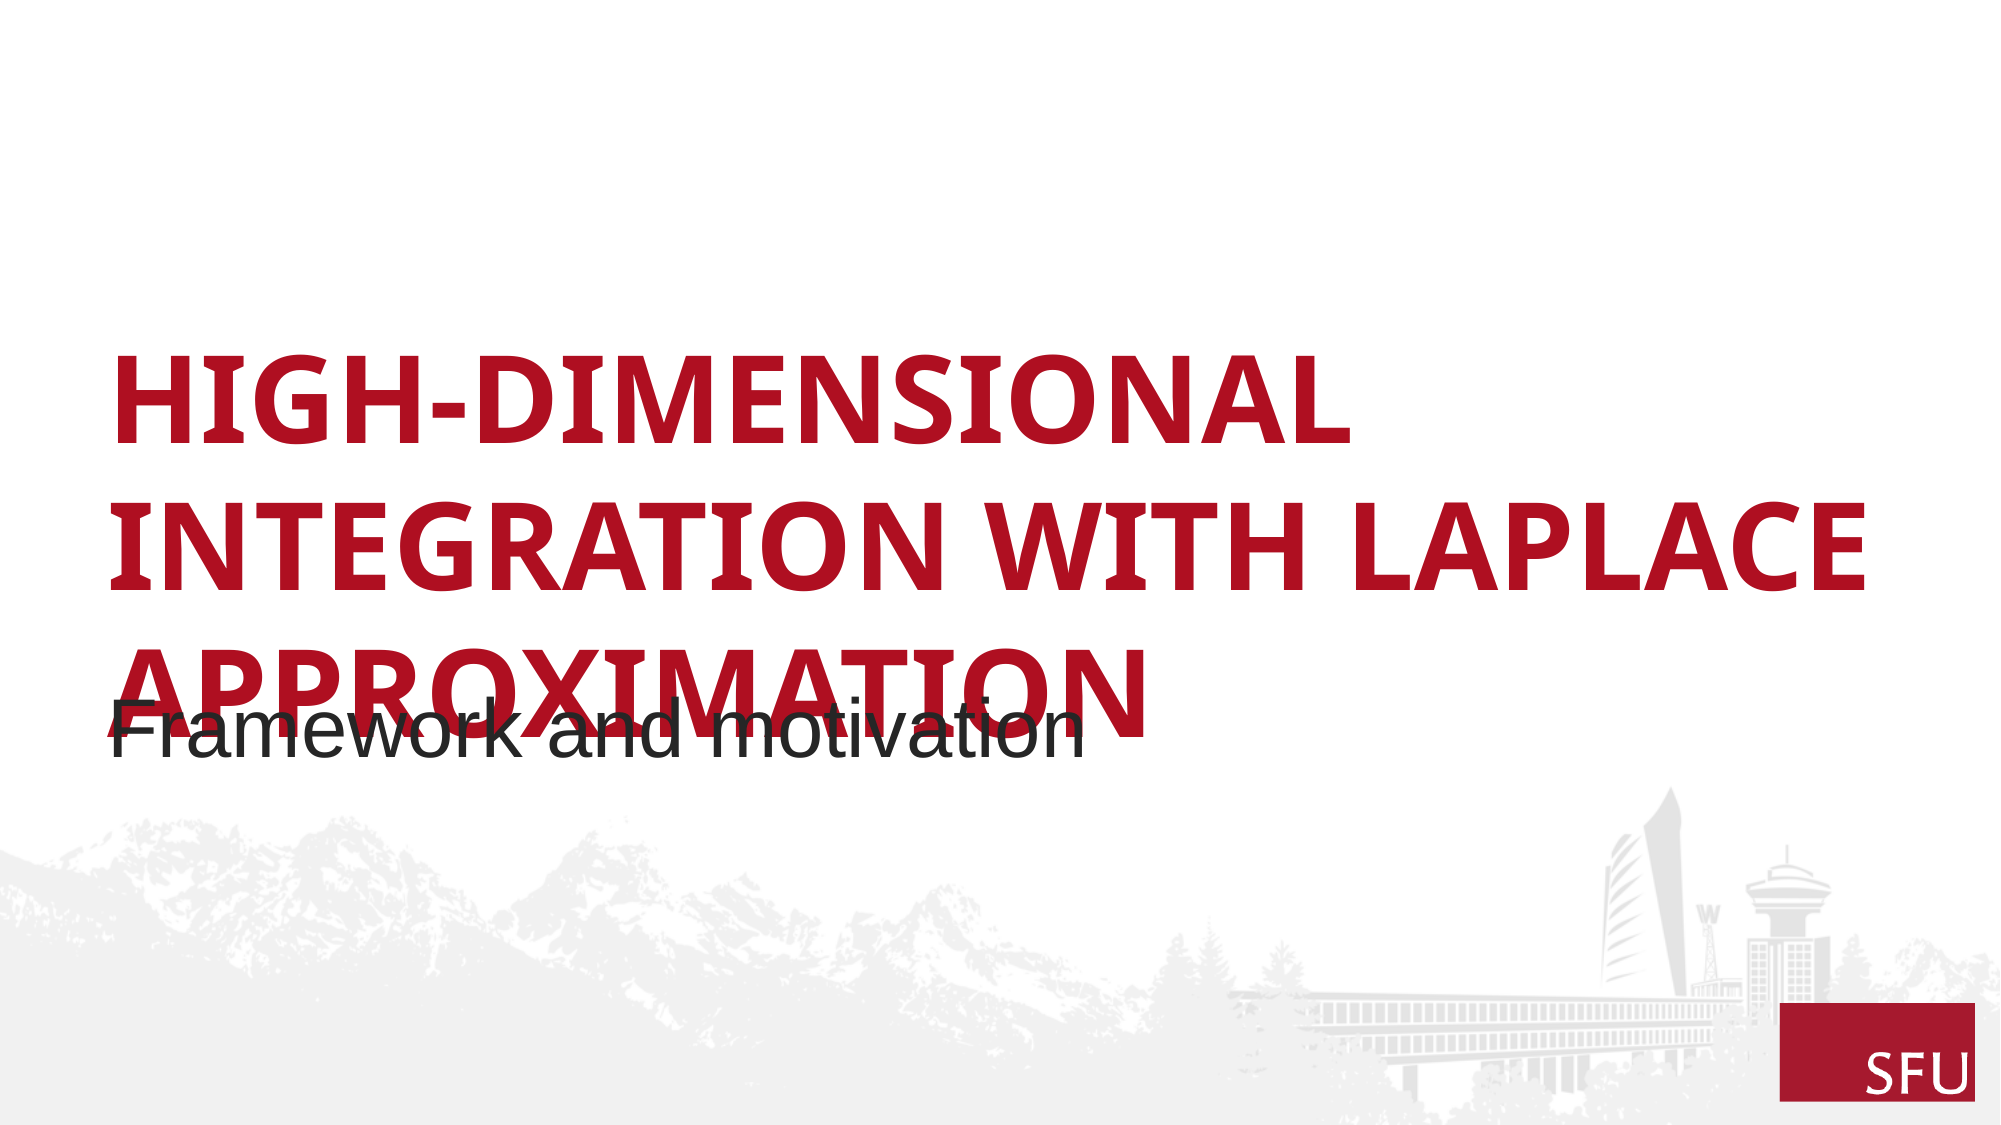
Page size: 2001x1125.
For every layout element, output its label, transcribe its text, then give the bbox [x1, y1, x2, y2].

list Framework and motivation [92, 667, 1793, 755]
picture [1779, 1003, 1975, 1102]
title High-dimensional integration with Laplace approximation [92, 314, 1974, 631]
